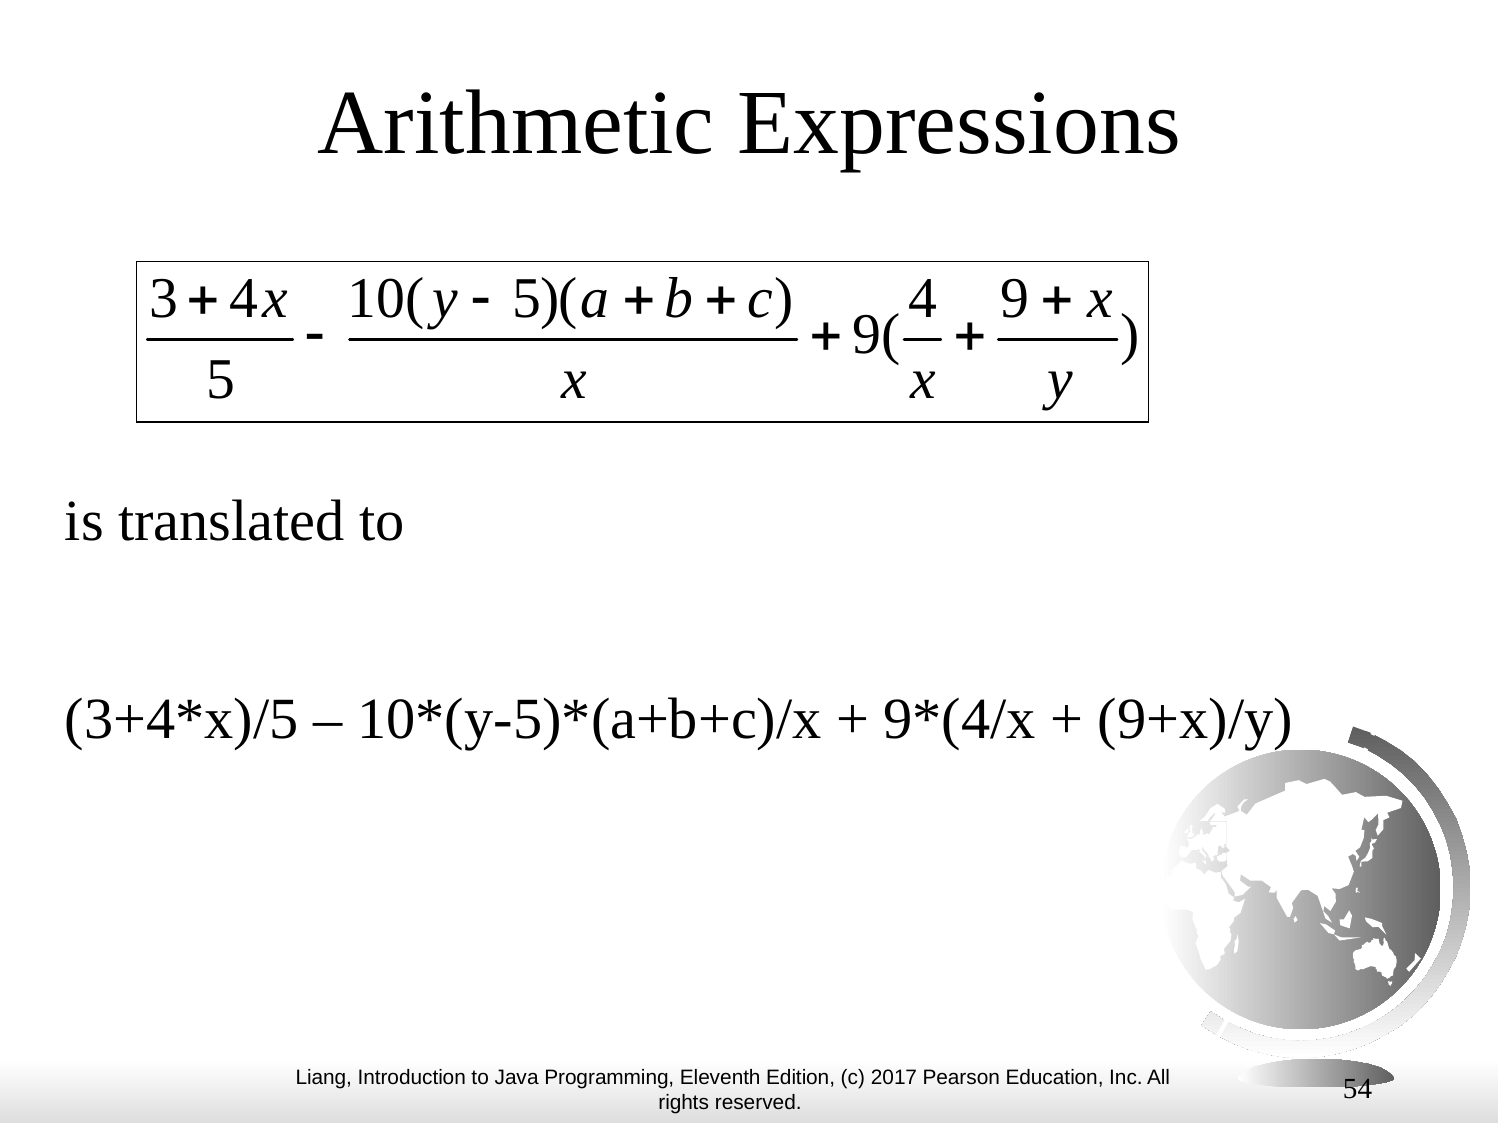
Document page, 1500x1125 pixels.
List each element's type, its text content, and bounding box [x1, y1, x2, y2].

title Arithmetic Expressions [112, 0, 1388, 235]
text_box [137, 262, 1148, 422]
slide_number 54 [1074, 1049, 1388, 1125]
text_box is translated to (3+4*x)/5 – 10*(y-5)*(a+b+c)/x + 9*(4/x + (9+x)/y) [50, 474, 1350, 858]
